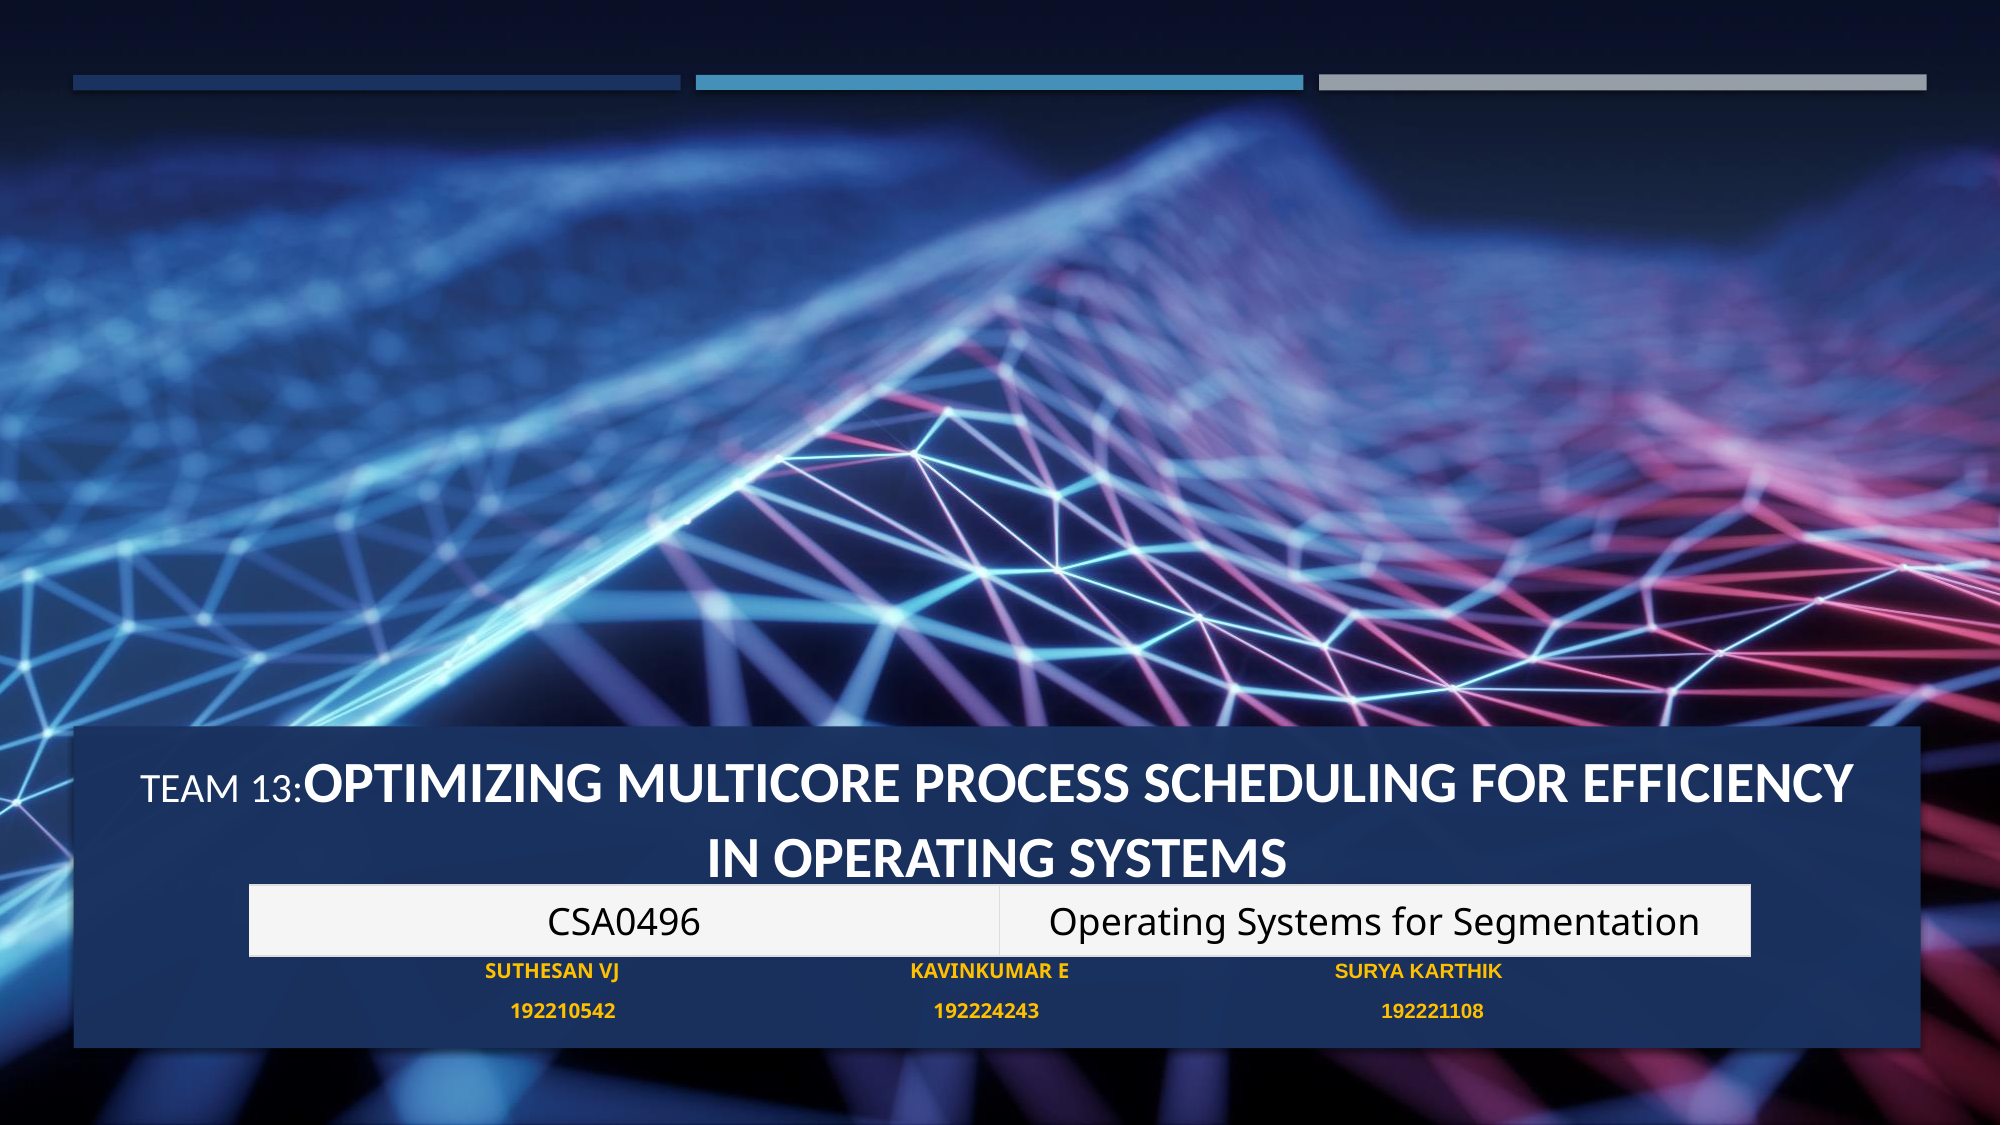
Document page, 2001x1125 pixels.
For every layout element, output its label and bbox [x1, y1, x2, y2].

picture [0, 0, 2000, 1125]
text_box [72, 73, 1928, 92]
